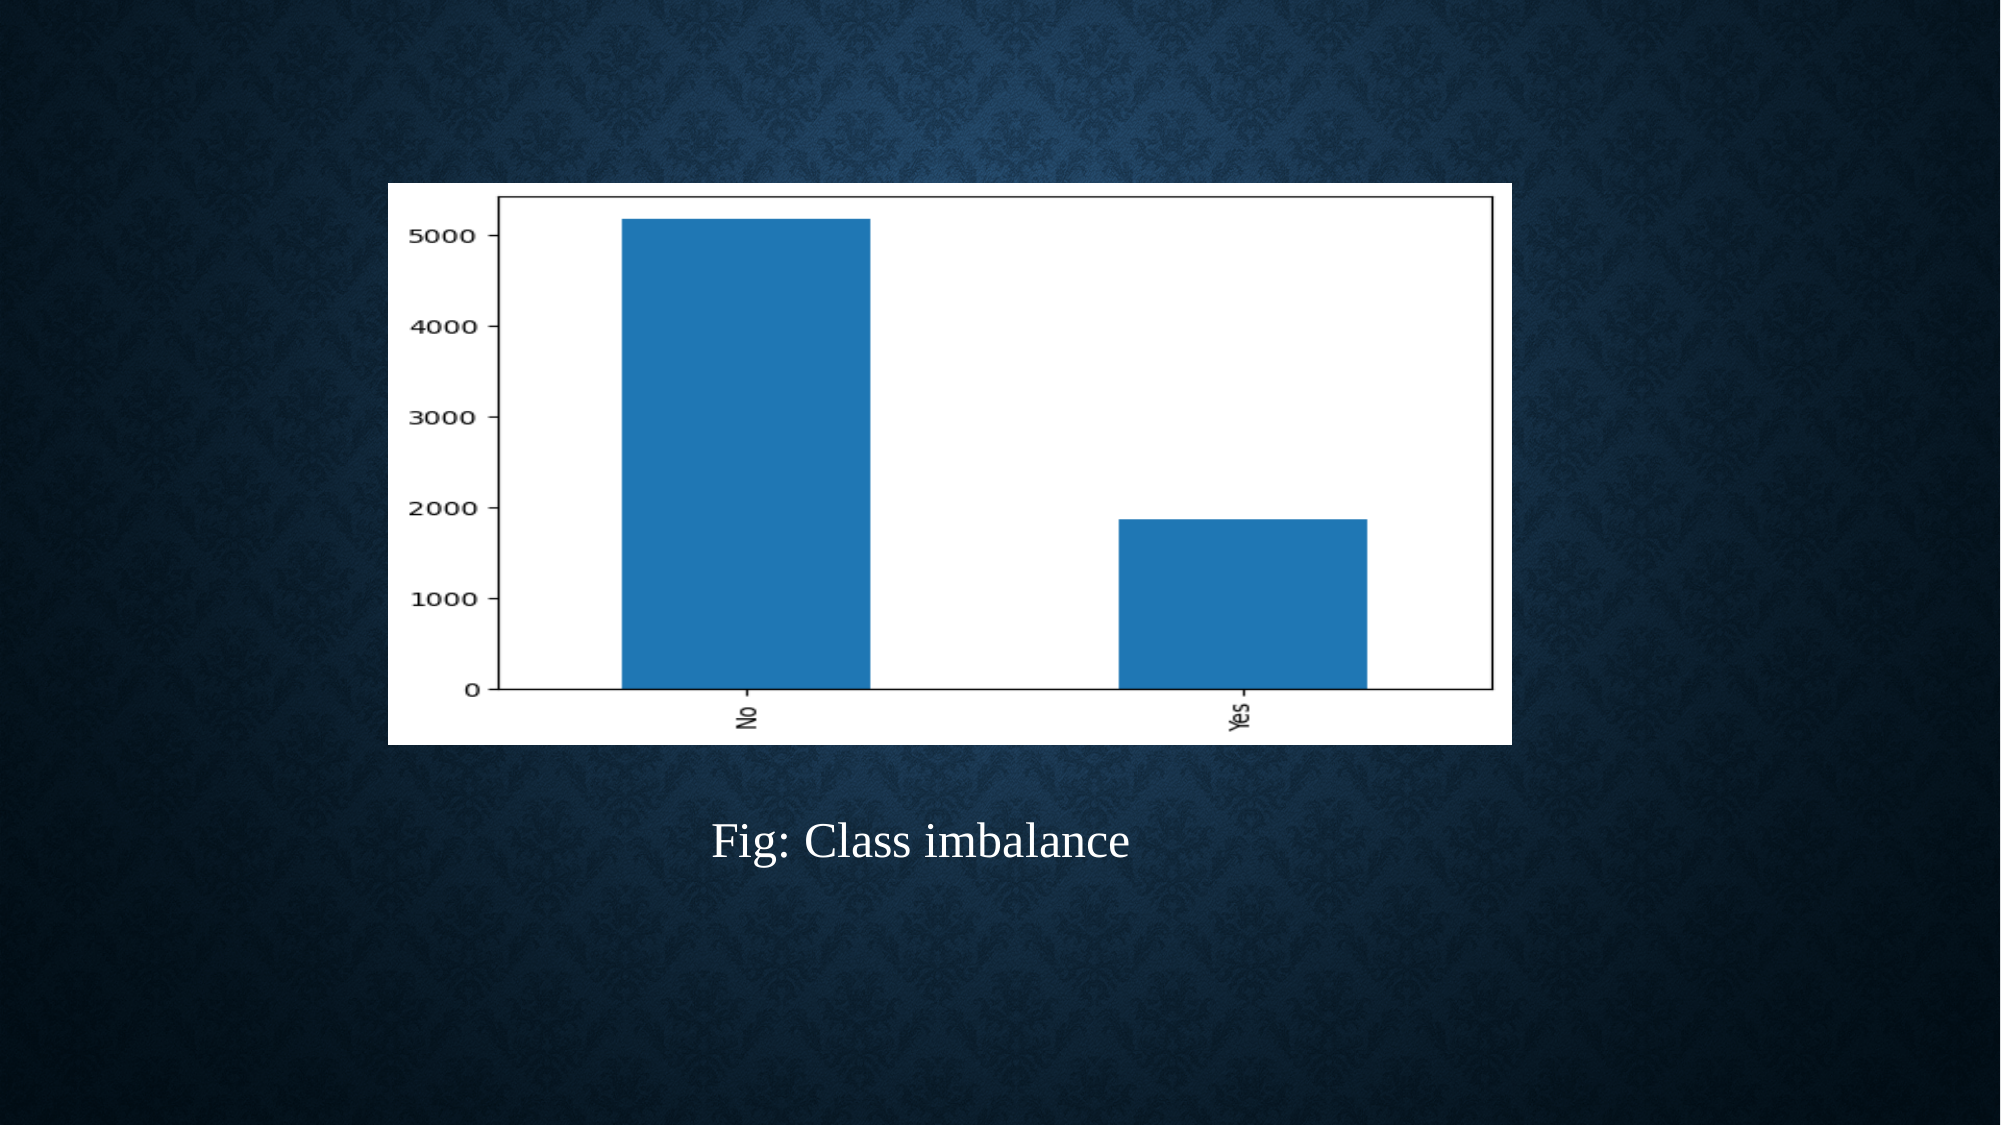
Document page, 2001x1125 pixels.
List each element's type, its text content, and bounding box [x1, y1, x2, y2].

text_box Fig: Class imbalance [696, 799, 1147, 875]
picture [387, 182, 1513, 746]
